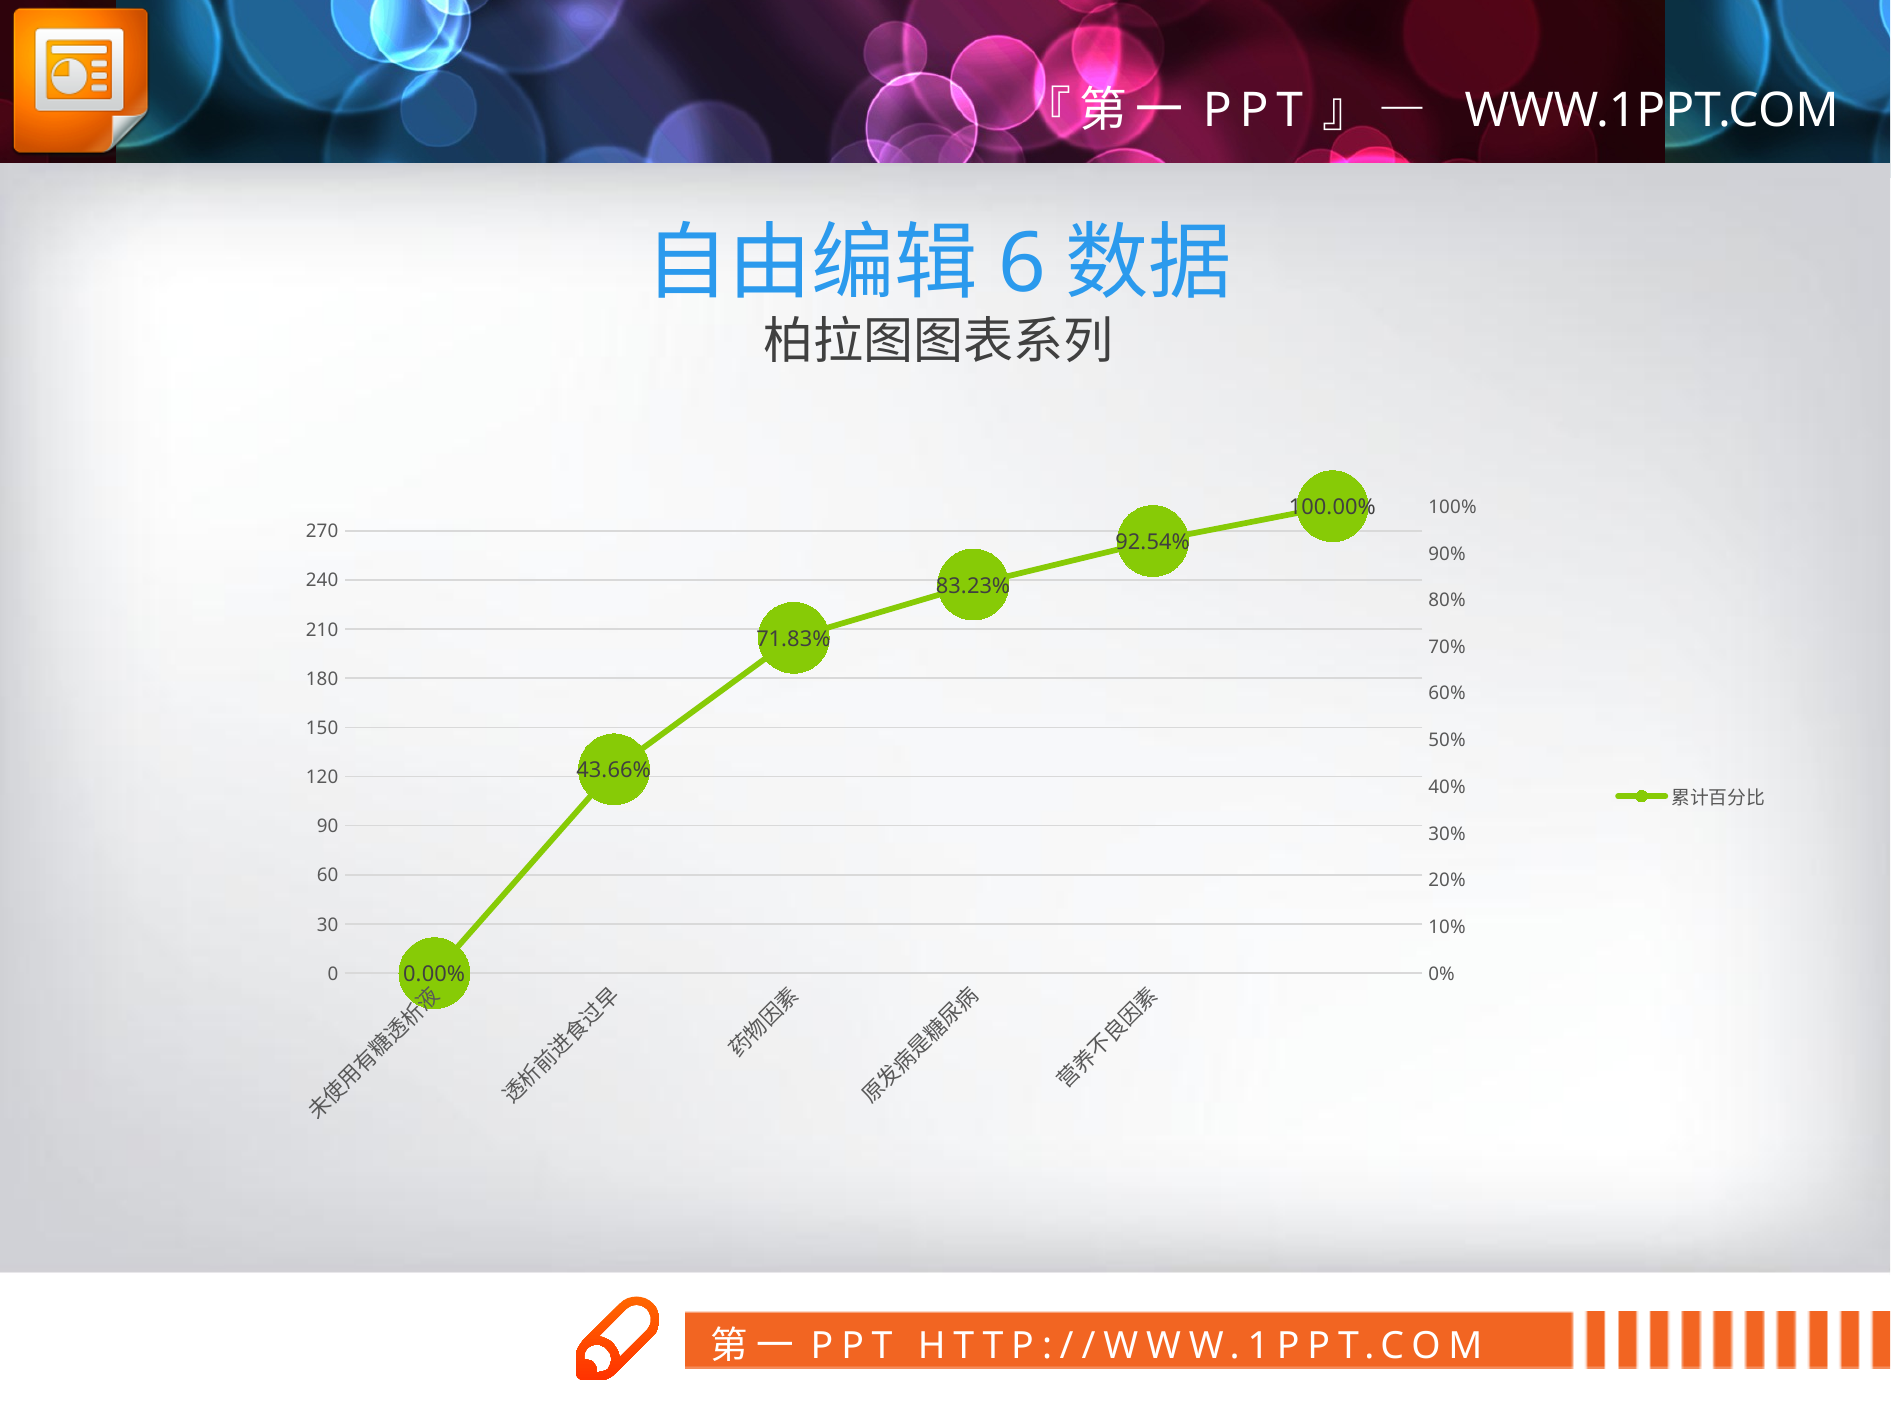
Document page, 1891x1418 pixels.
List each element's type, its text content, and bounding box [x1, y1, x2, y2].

chart [213, 316, 1784, 1276]
picture [0, 0, 1891, 1275]
picture [685, 1311, 1891, 1369]
text_box 自由编辑6数据 柏拉图图表系列 [630, 201, 1247, 315]
